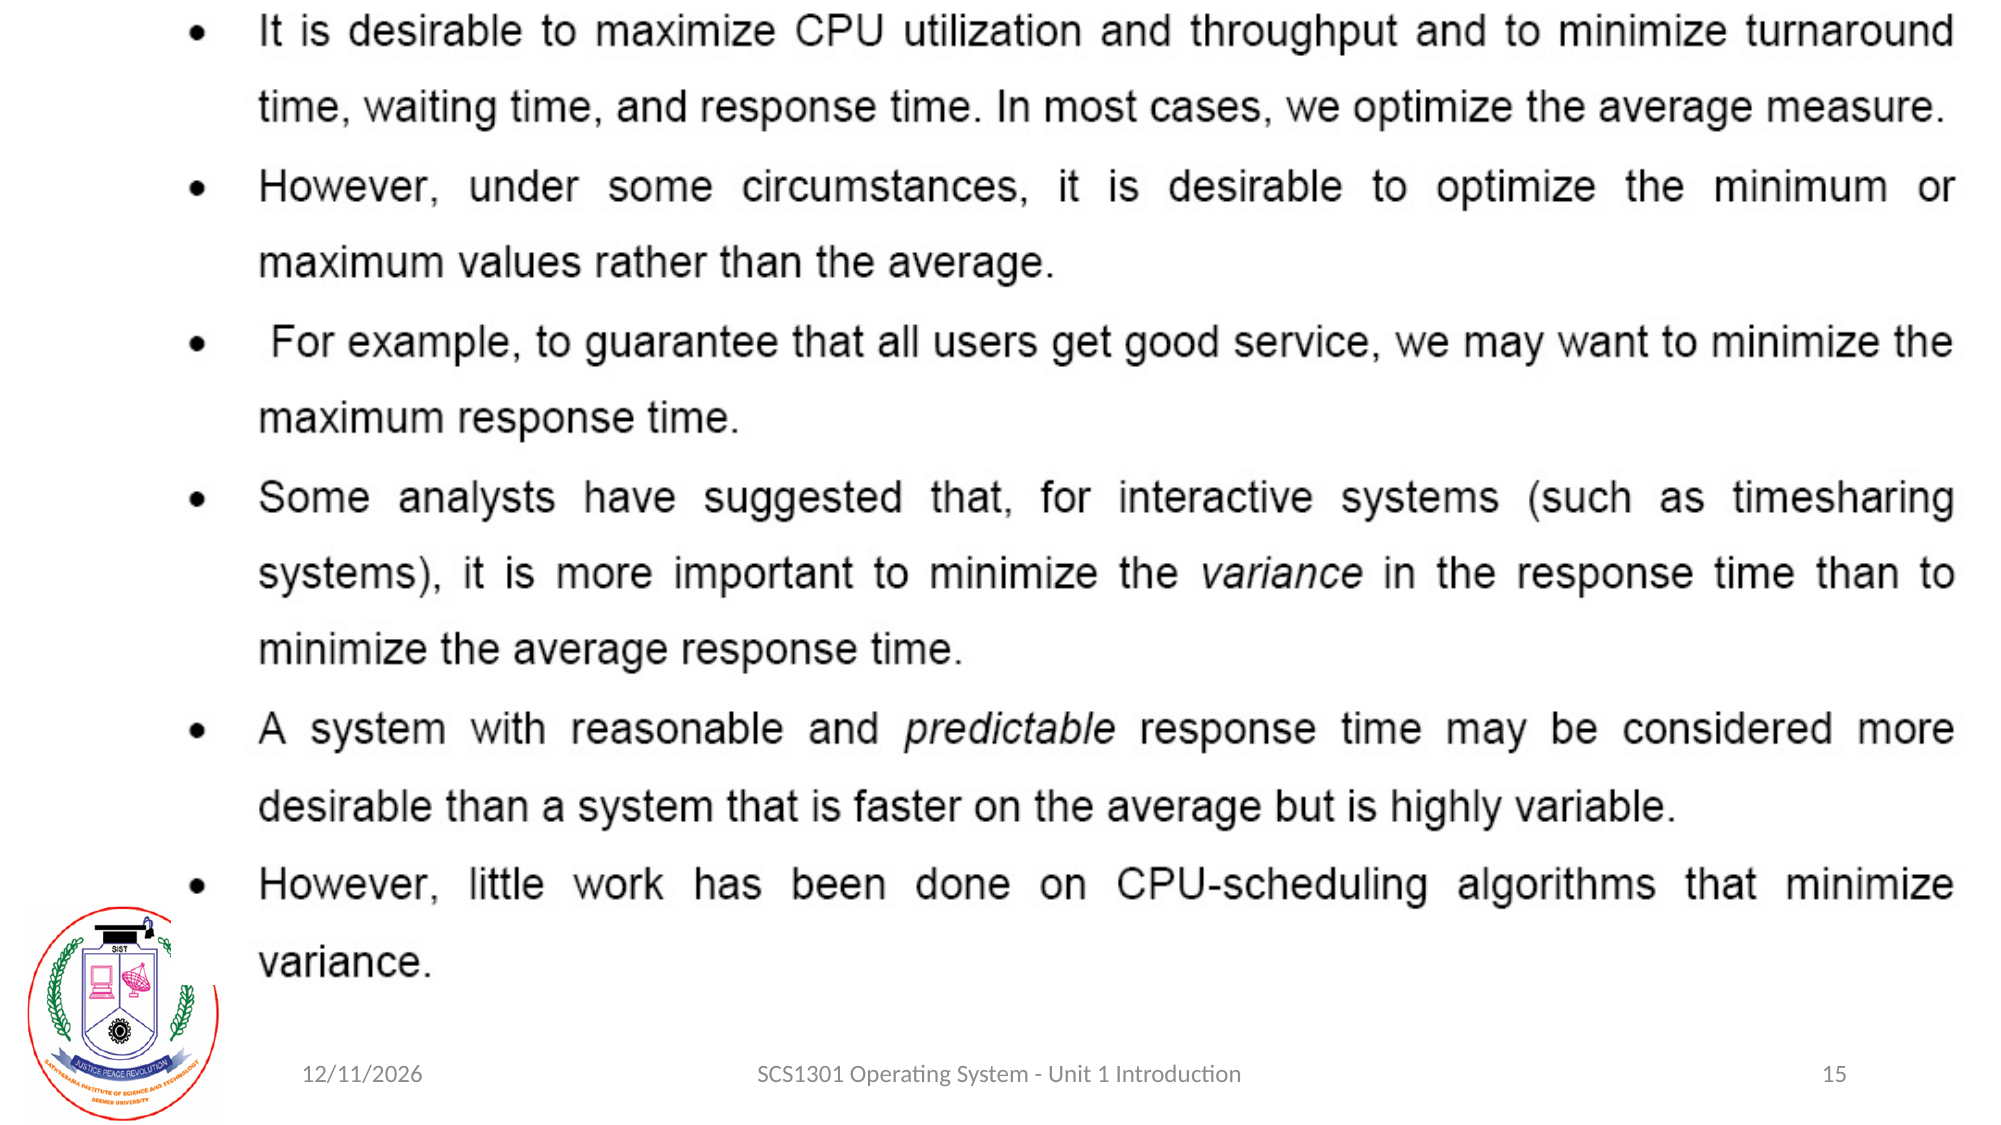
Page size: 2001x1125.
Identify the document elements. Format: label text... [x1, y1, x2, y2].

slide_number 15 [1412, 1042, 1863, 1103]
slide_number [137, 1042, 588, 1103]
footer SCS1301 Operating System - Unit 1 Introduction [662, 1042, 1338, 1103]
picture [24, 0, 2000, 1125]
